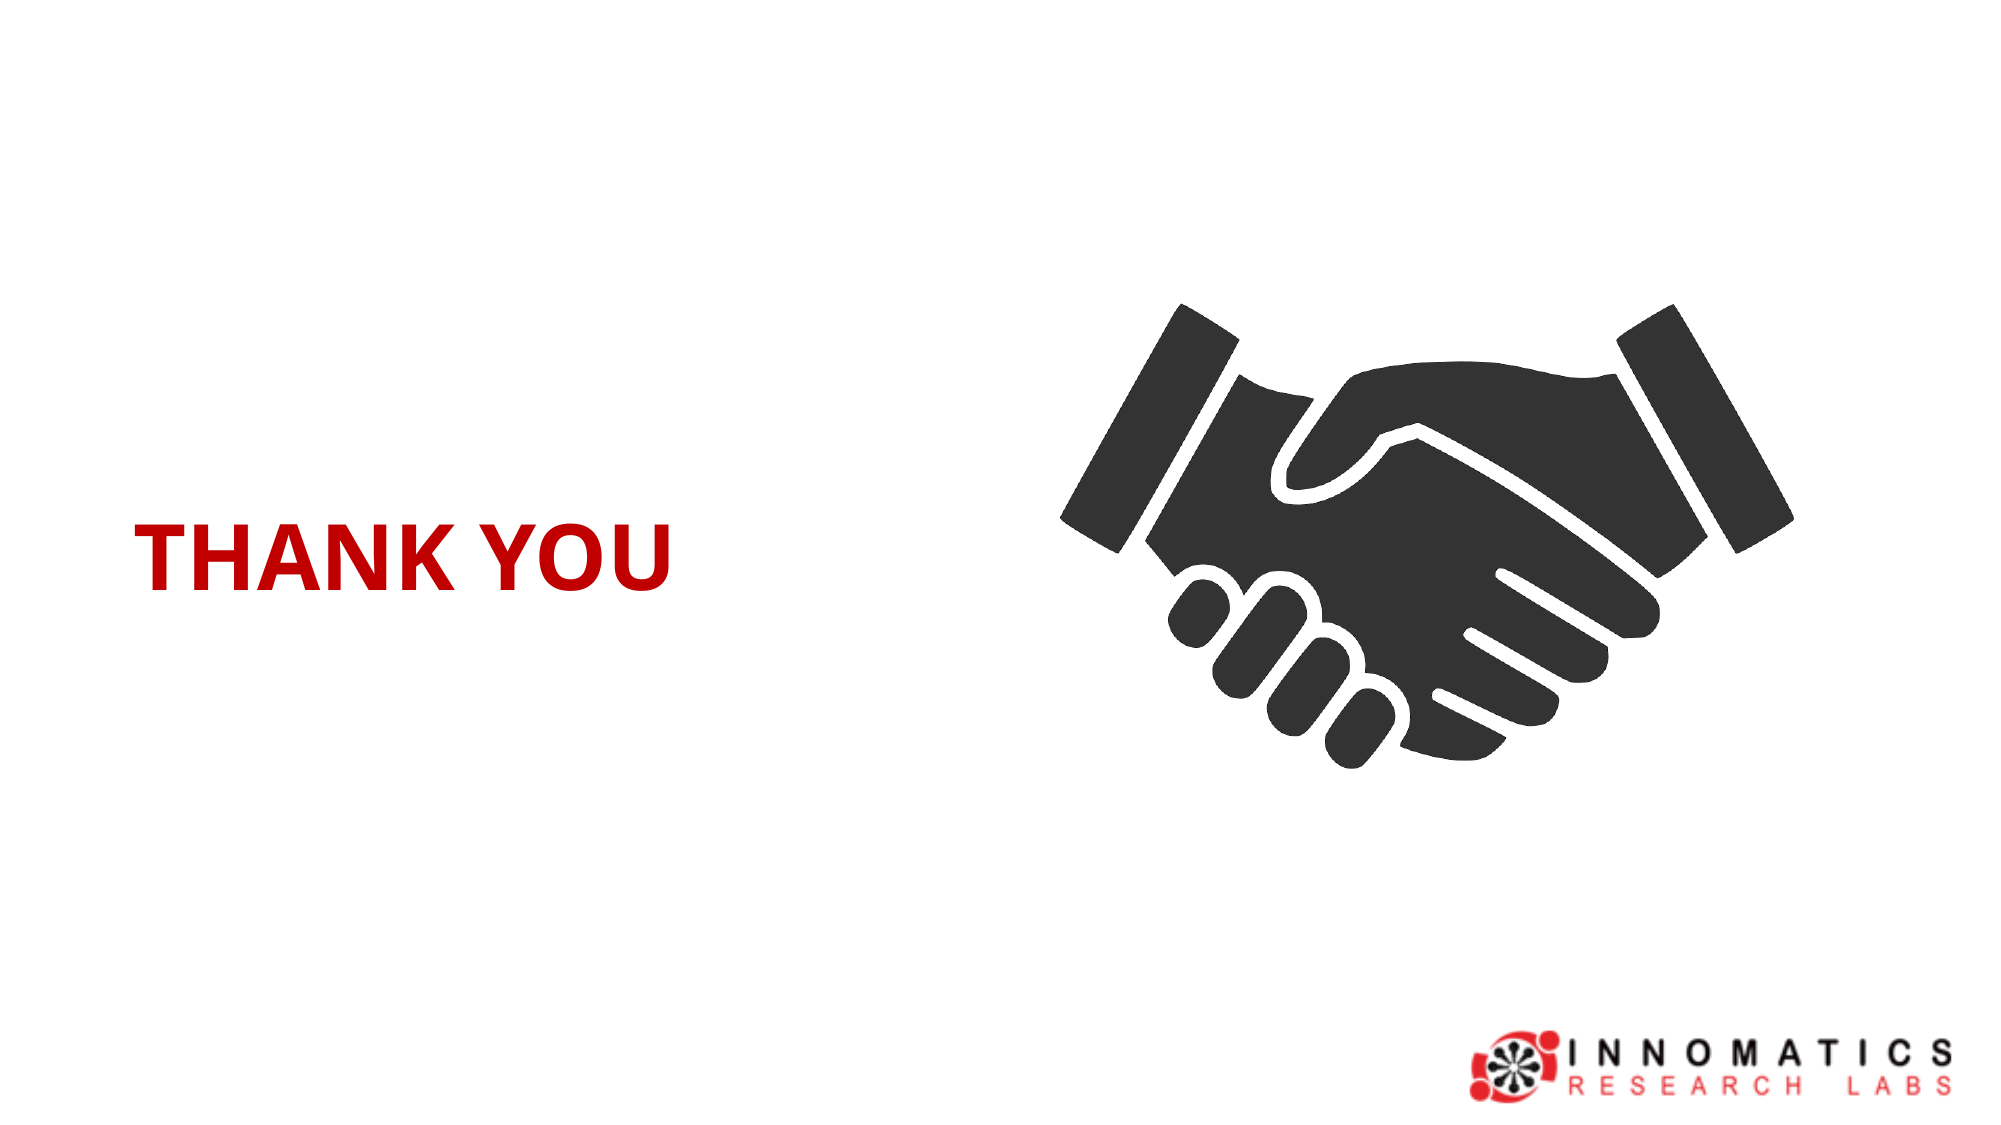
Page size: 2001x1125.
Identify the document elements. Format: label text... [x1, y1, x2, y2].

text_box THANK YOU [118, 491, 932, 618]
picture [1060, 303, 1794, 769]
picture [1445, 1014, 1975, 1125]
